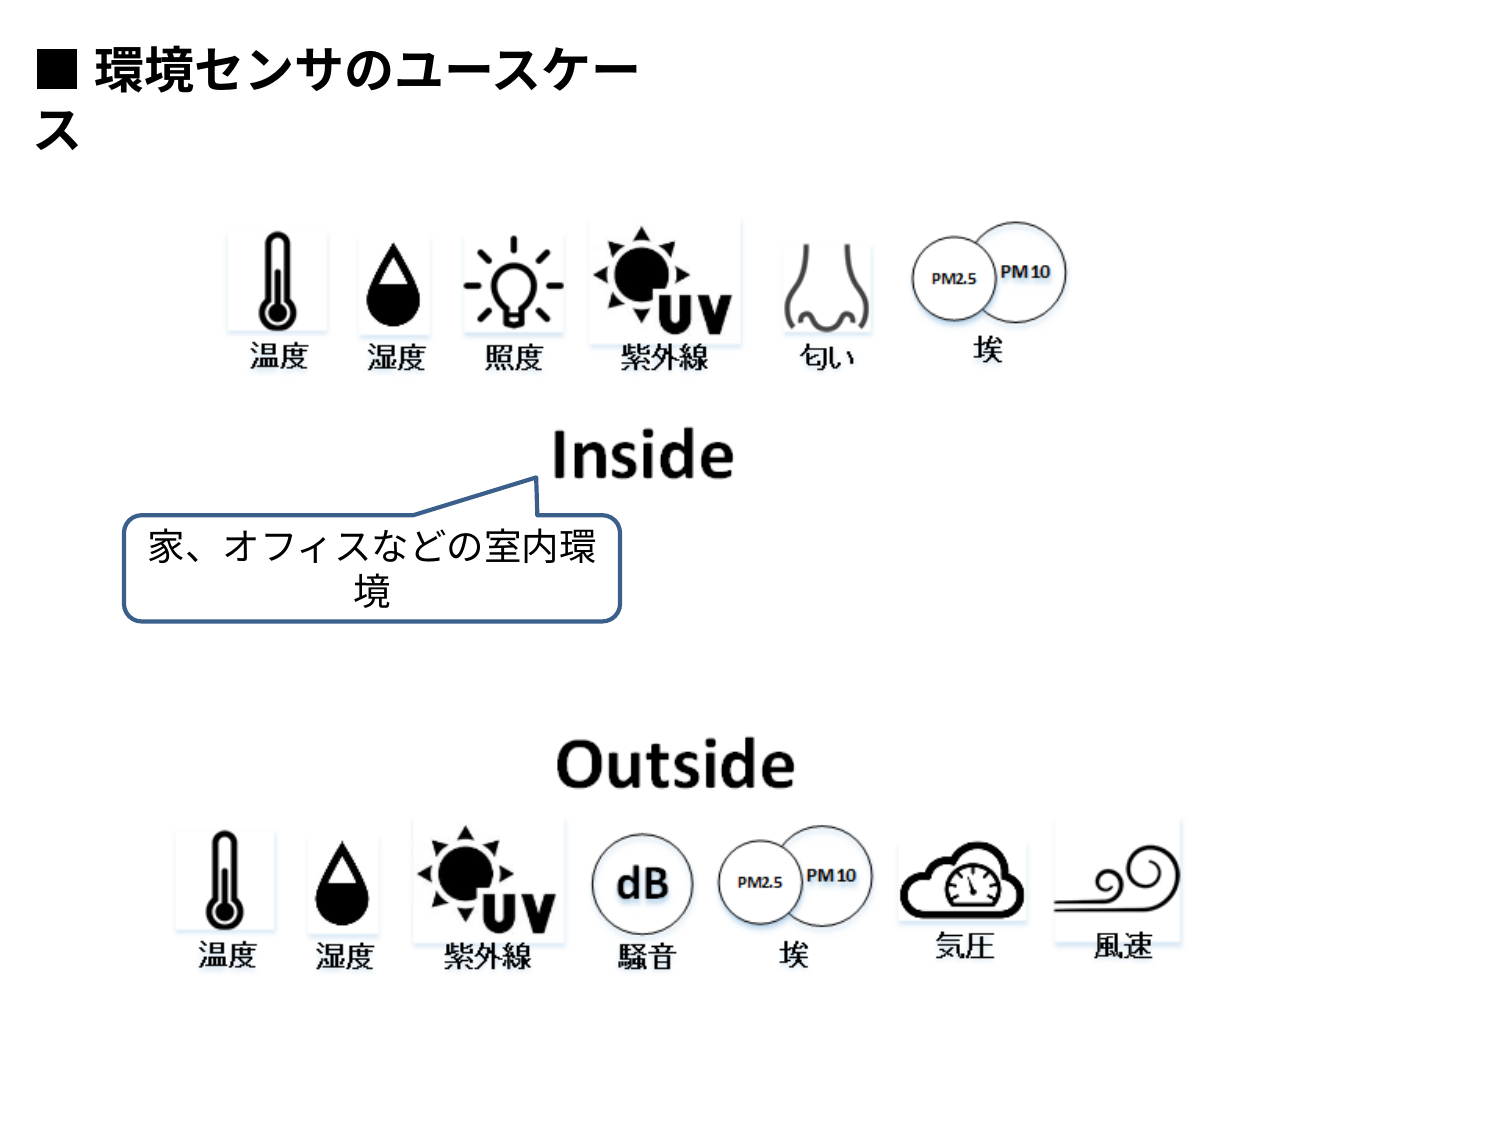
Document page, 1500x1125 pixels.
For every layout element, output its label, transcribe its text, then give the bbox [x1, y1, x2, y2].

picture [168, 214, 1190, 996]
text_box 家、オフィスなどの室内環境 [121, 513, 163, 624]
text_box ■環境センサのユースケース [17, 30, 680, 166]
